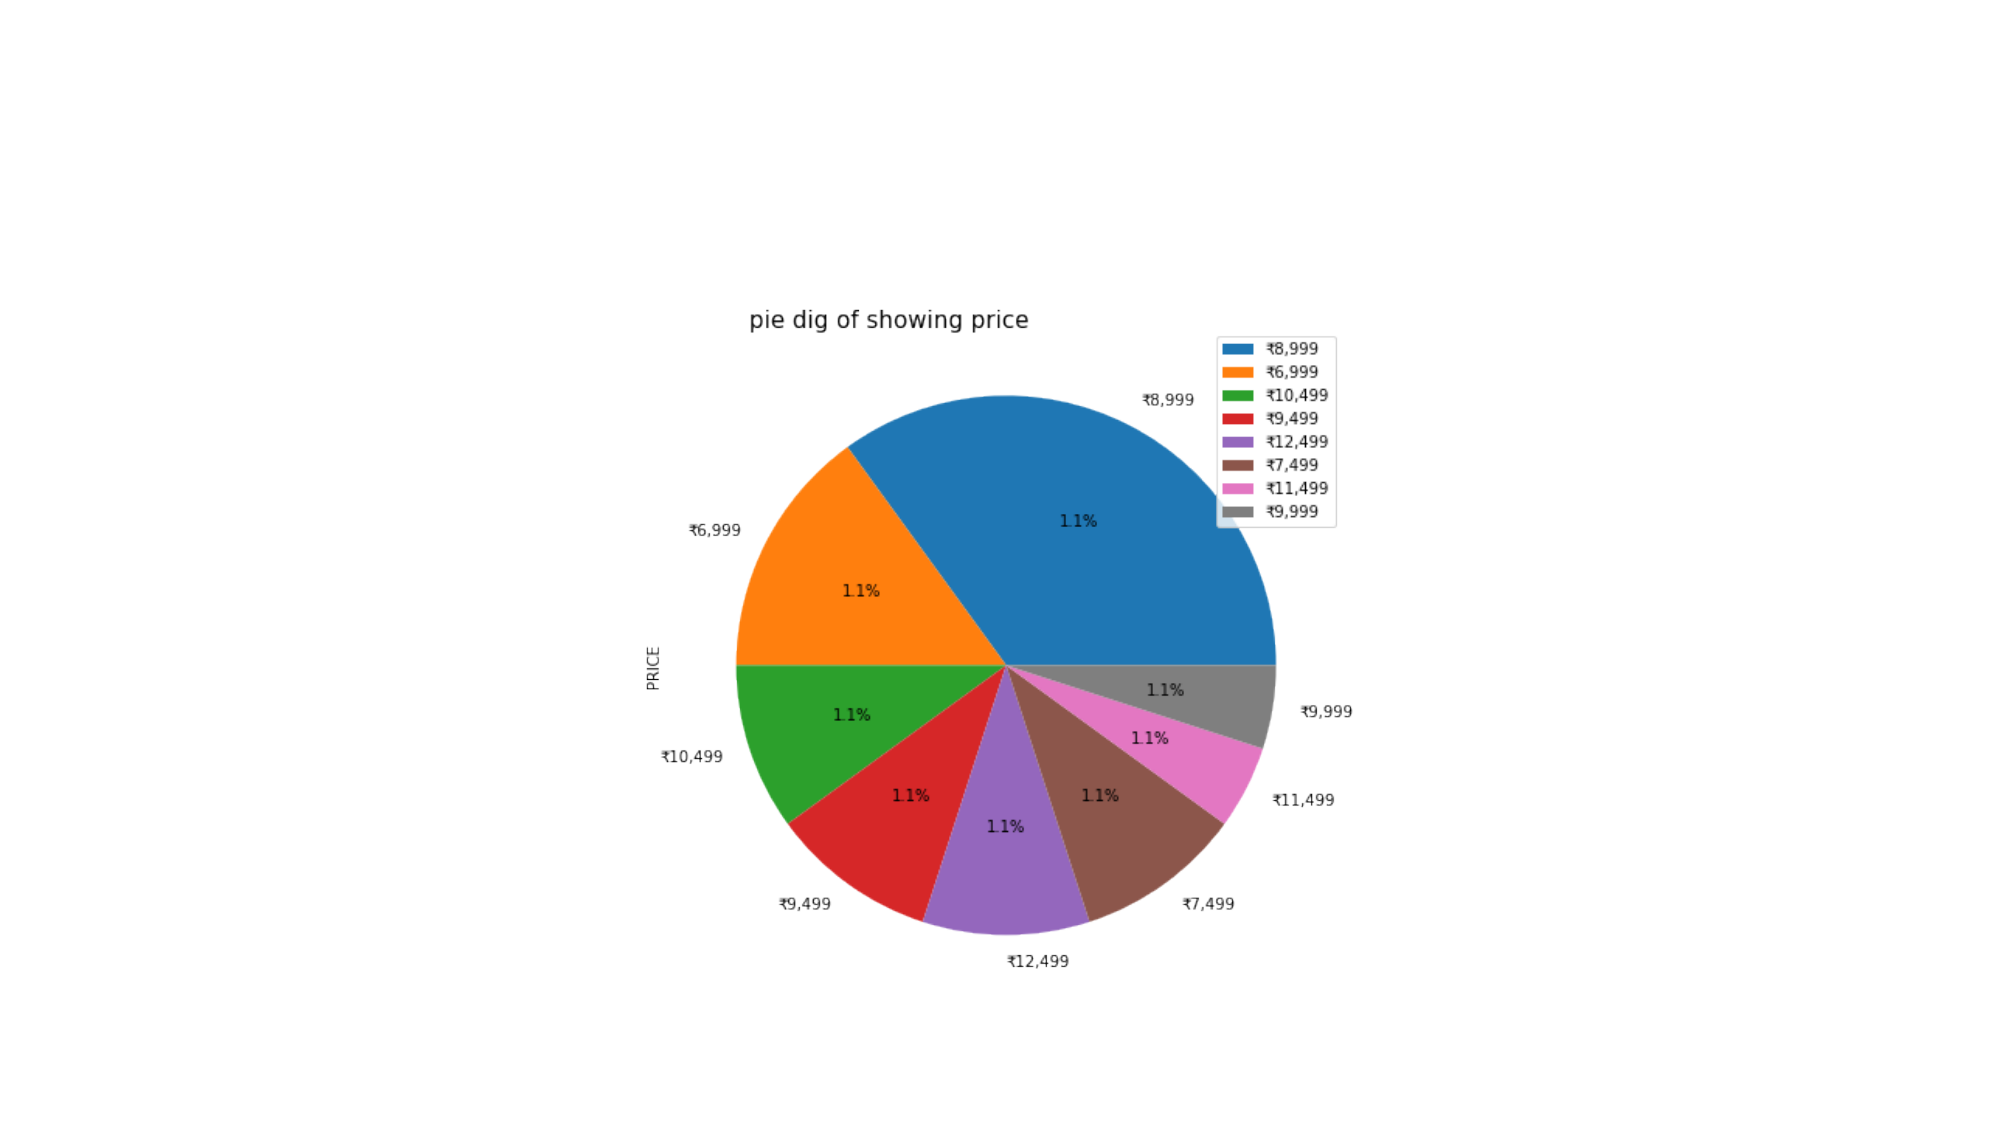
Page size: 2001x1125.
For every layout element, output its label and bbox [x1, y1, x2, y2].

list [636, 299, 1364, 1014]
